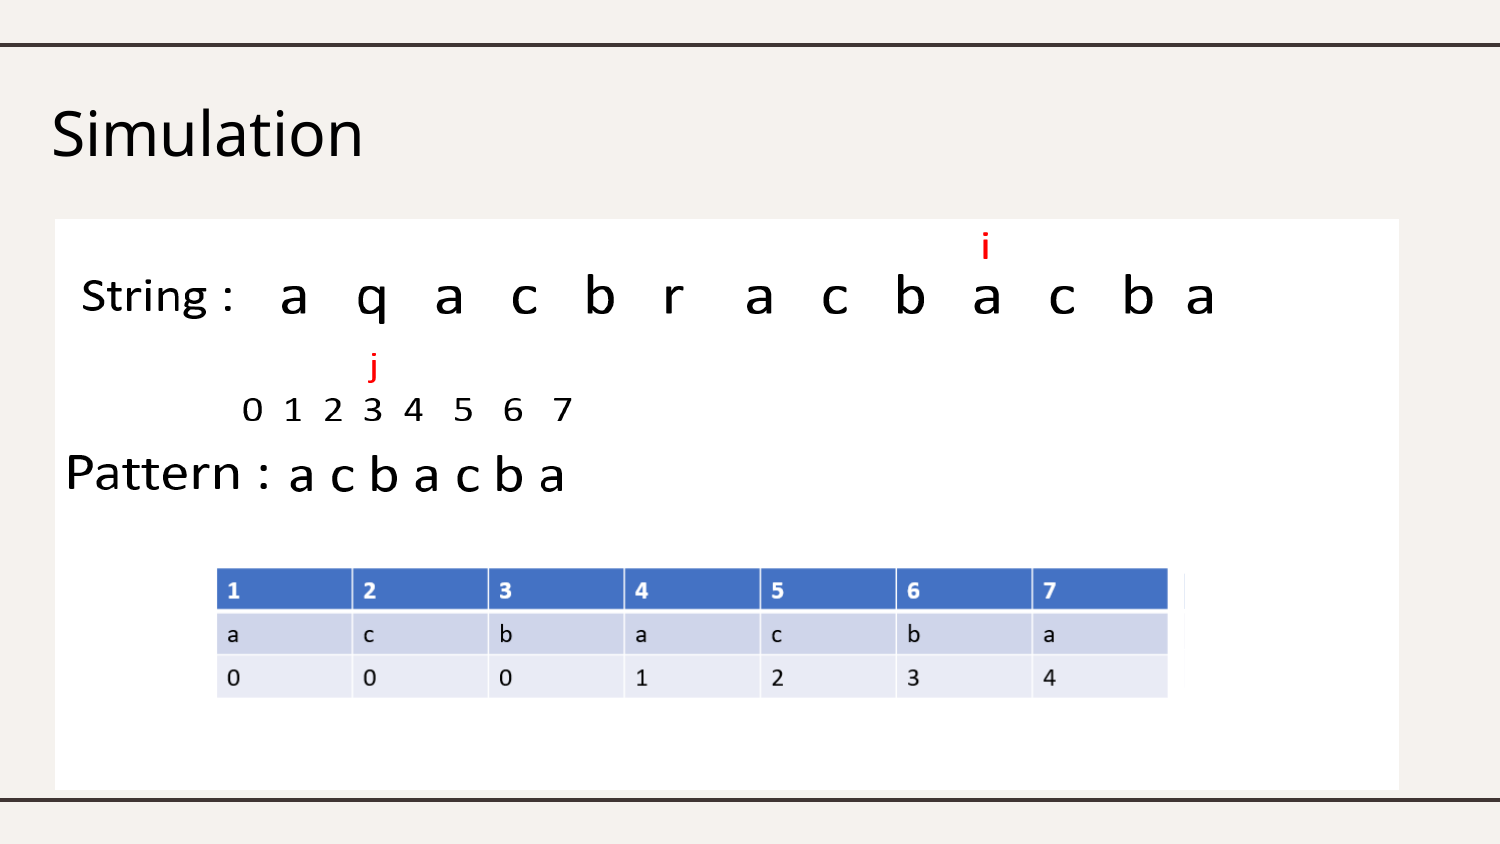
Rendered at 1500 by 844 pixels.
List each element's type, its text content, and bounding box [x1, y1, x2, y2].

picture [55, 219, 1399, 790]
subtitle [140, 181, 1445, 744]
title Simulation [36, 90, 1144, 172]
